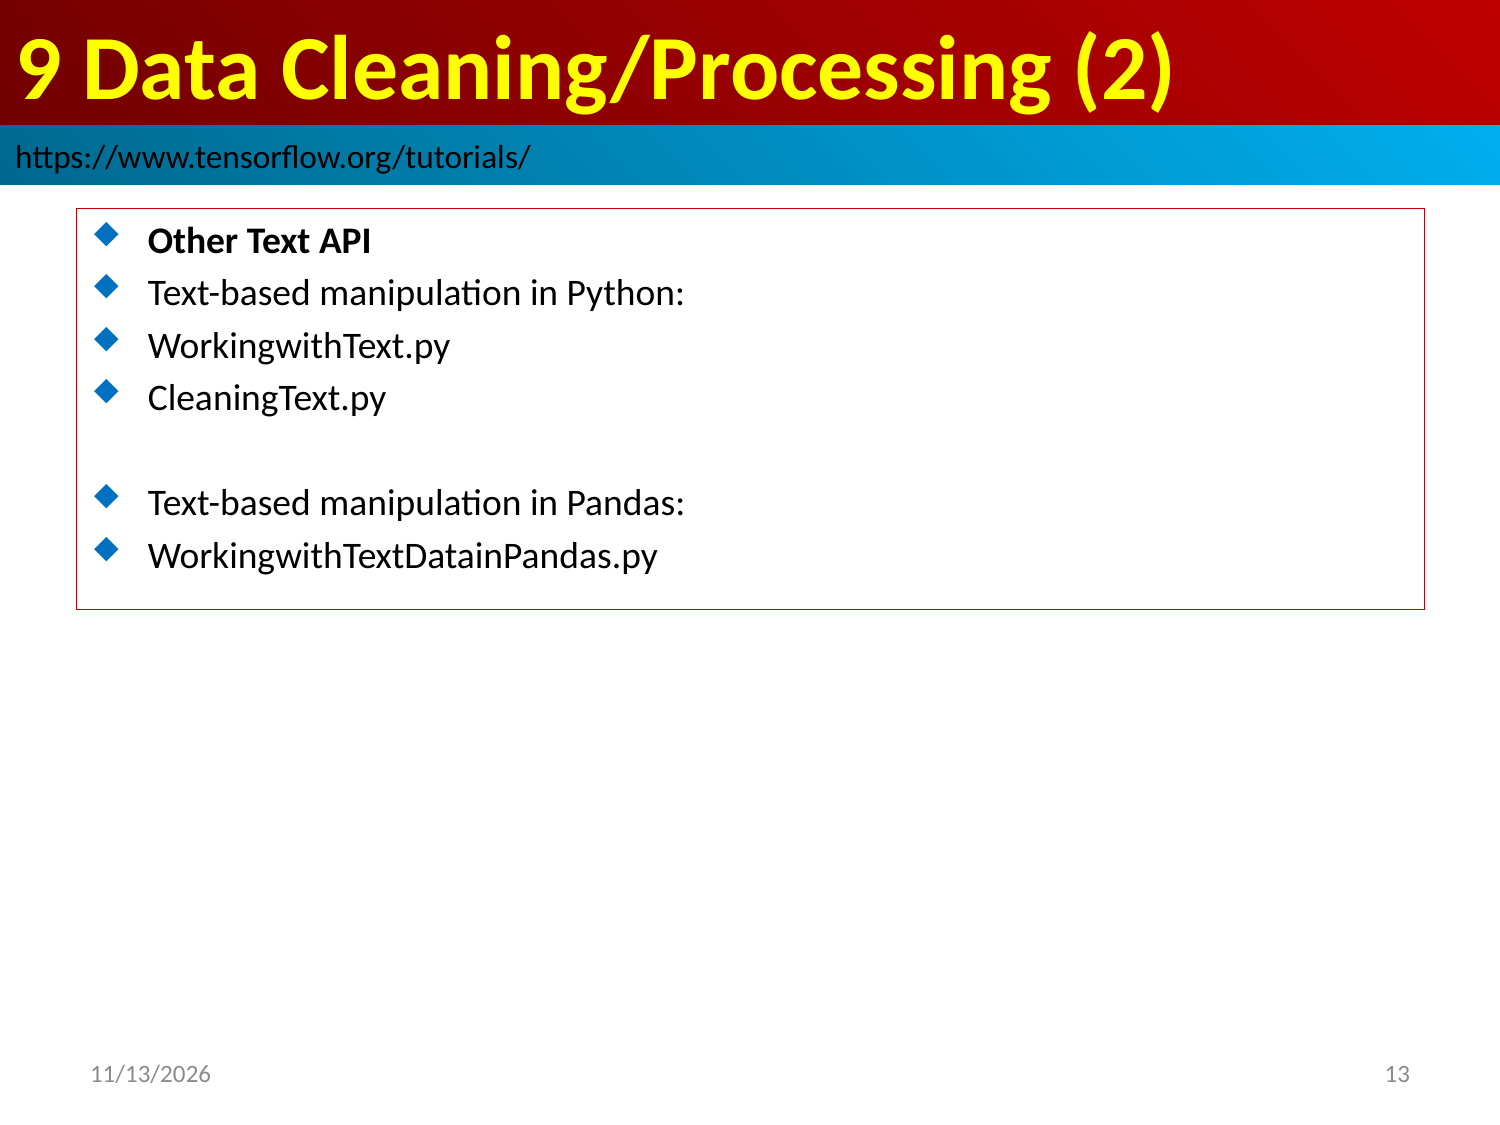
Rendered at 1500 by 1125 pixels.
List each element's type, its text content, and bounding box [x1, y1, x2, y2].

slide_number 13 [1074, 1042, 1425, 1103]
title 9 Data Cleaning/Processing (2) [0, 0, 1500, 125]
subtitle Other Text API Text-based manipulation in Python: WorkingwithText.py CleaningText.py Text-based manipulation in Pandas: WorkingwithTextDatainPandas.py [76, 208, 1425, 610]
text_box https://www.tensorflow.org/tutorials/ [0, 125, 1500, 185]
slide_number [75, 1042, 425, 1103]
